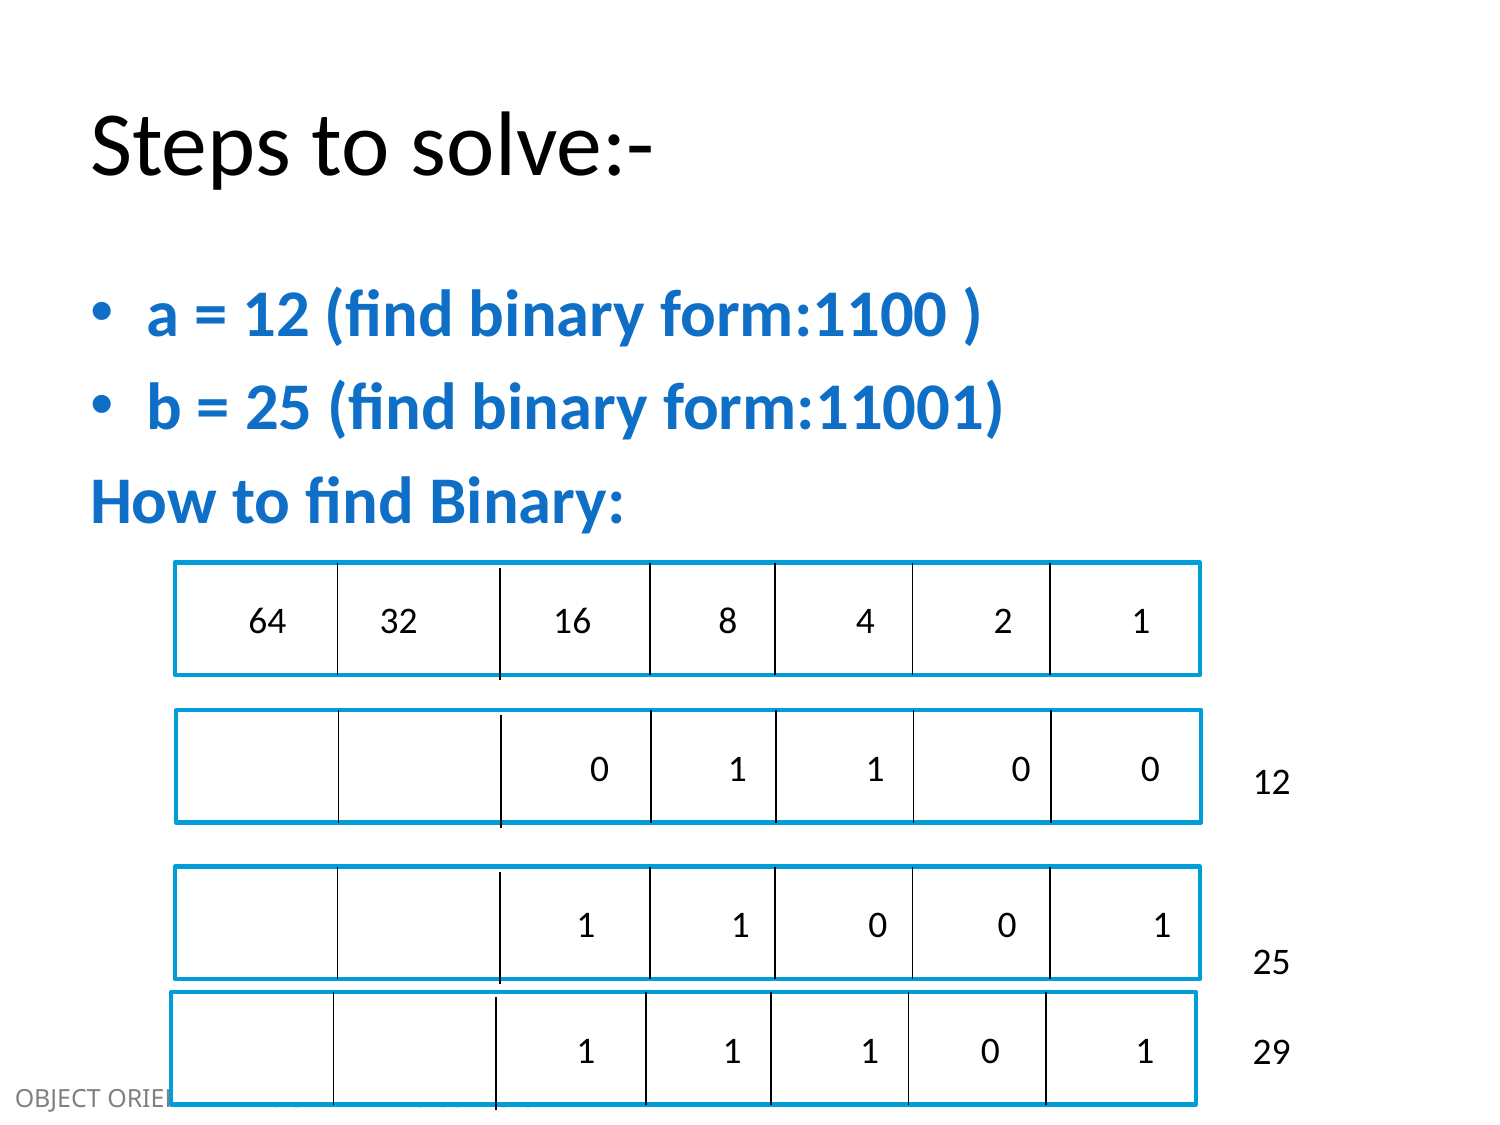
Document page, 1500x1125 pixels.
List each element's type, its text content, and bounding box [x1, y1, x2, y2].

text_box 64 32 16 8 4 2 1 [173, 560, 1202, 677]
text_box 1 1 0 0 1 [173, 864, 1202, 981]
list a = 12 (find binary form:1100 ) b = 25 (find binary form:11001) How to find Binary: [75, 262, 1425, 1005]
text_box 0 1 1 0 0 [174, 708, 1203, 825]
text_box 1 1 1 0 1 [169, 990, 1198, 1107]
title Steps to solve:- [75, 45, 1425, 233]
text_box 12 25 29 [1237, 749, 1306, 1125]
